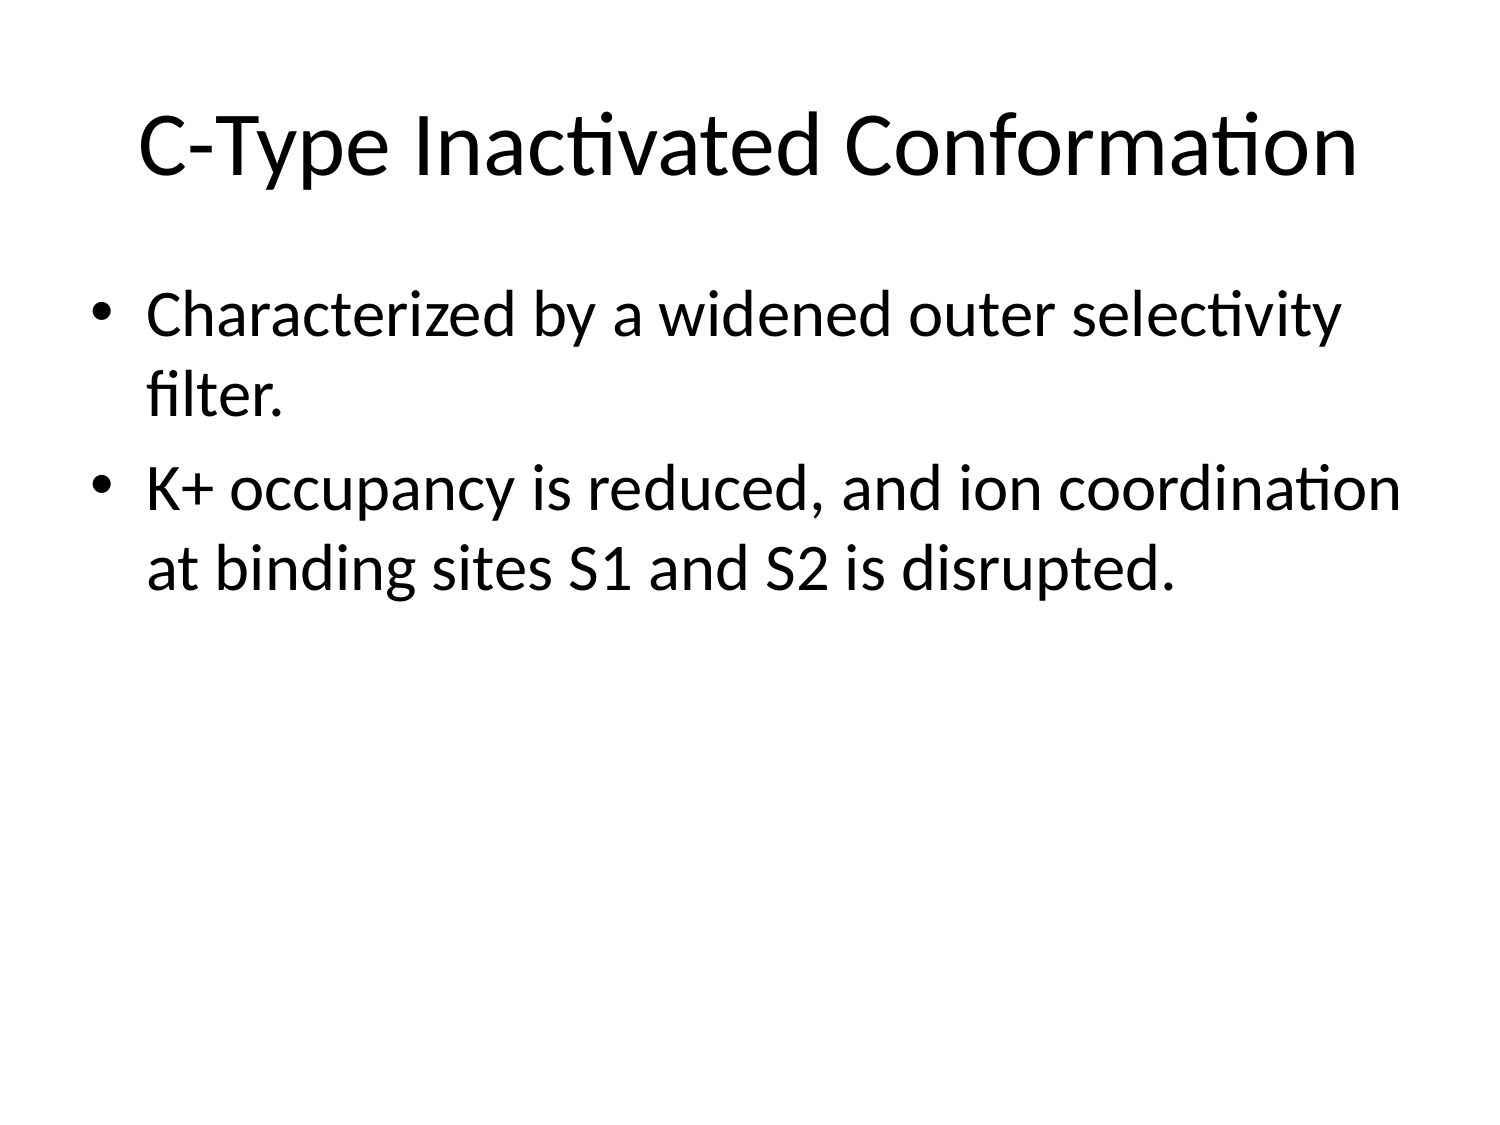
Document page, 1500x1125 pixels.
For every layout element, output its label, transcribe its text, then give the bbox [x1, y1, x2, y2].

title C-Type Inactivated Conformation [75, 45, 1425, 233]
list Characterized by a widened outer selectivity filter. K+ occupancy is reduced, and ion coordination at binding sites S1 and S2 is disrupted. [75, 262, 1425, 1005]
